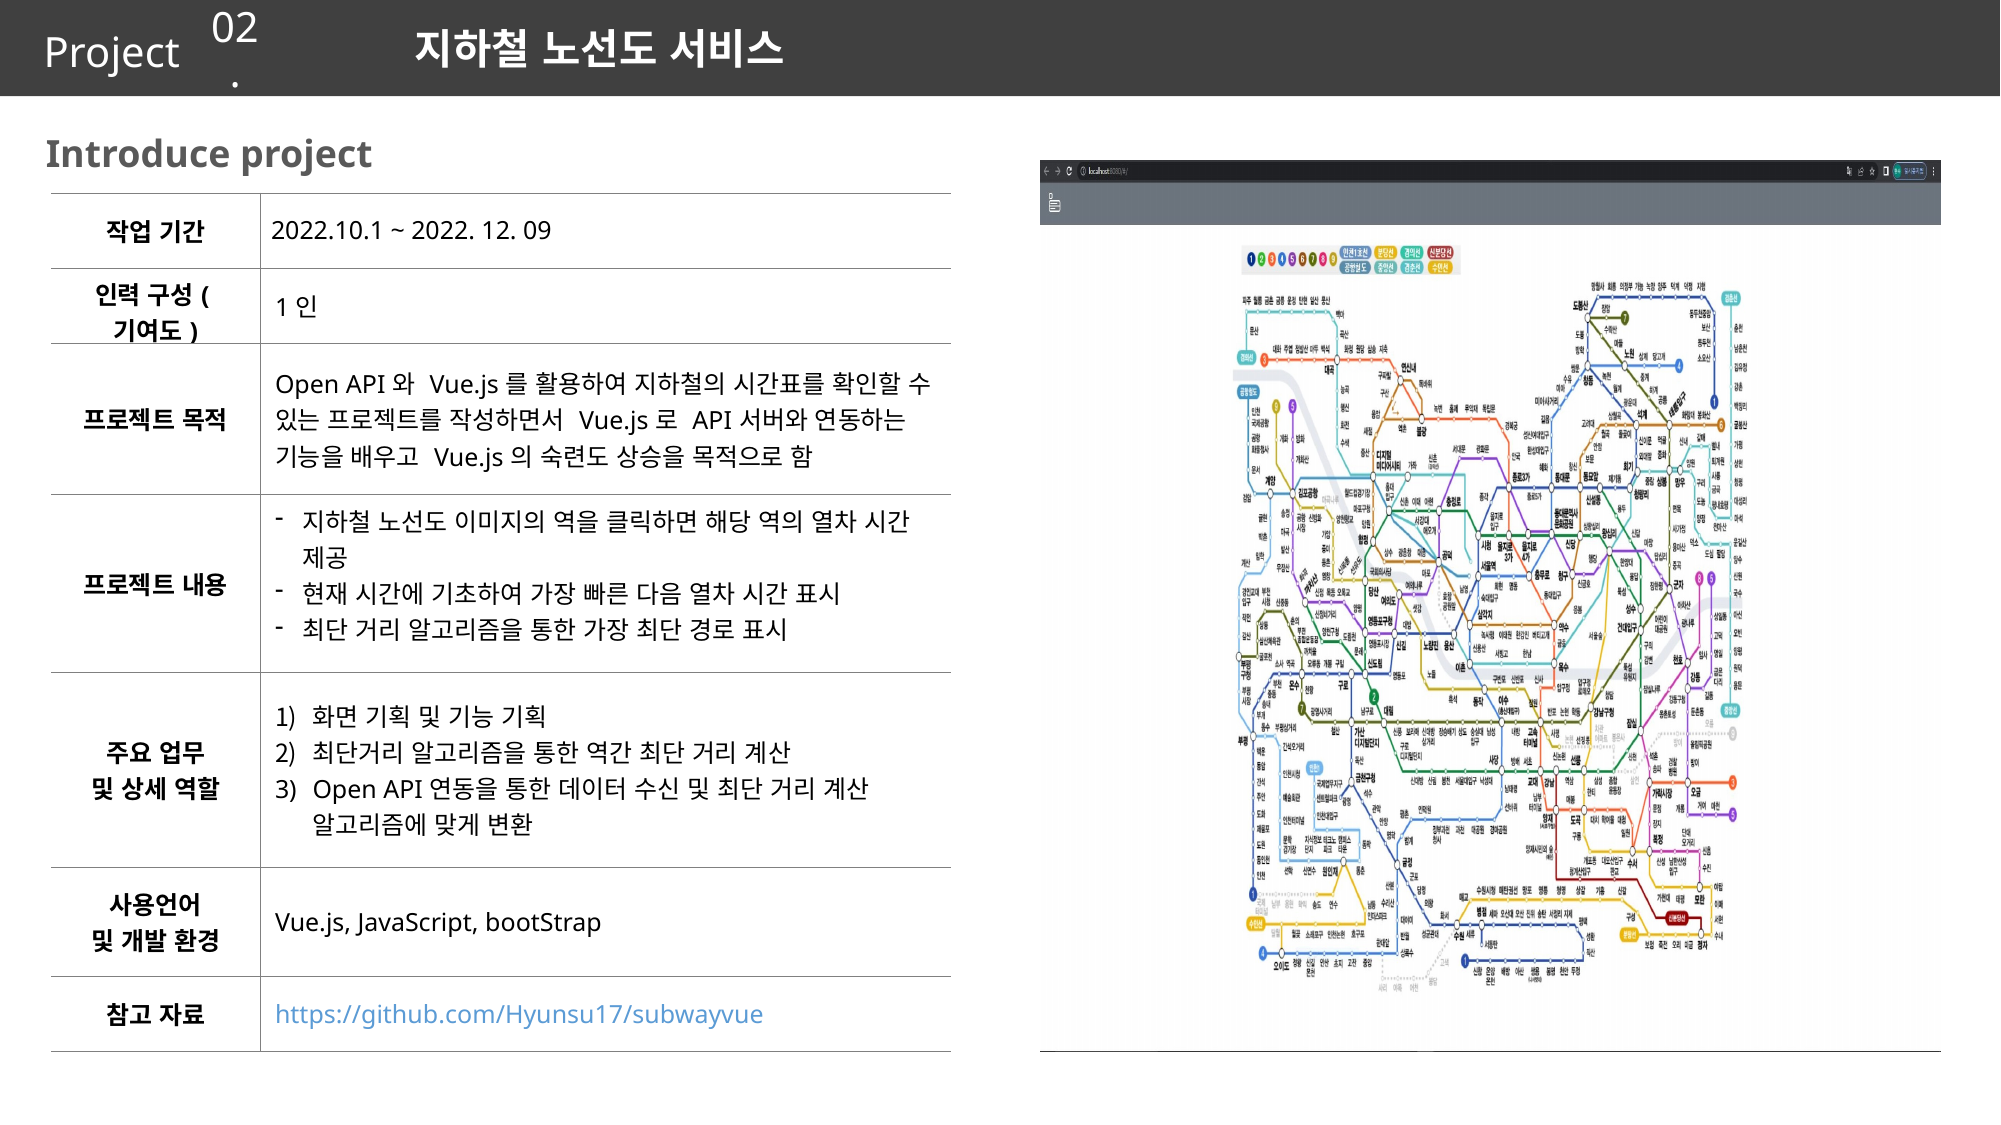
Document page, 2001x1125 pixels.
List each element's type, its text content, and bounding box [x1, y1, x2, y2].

table_cell https://github.com/Hyunsu17/subwayvue [261, 977, 951, 1051]
table_cell 사용언어 및 개발 환경 [51, 868, 260, 976]
table_cell 인력 구성(기여도) [51, 269, 260, 343]
table_cell 지하철 노선도 이미지의 역을 클릭하면 해당 역의 열차 시간 제공 현재 시간에 기초하여 가장 빠른 다음 열차 시간 표시 최단 거리 알고리즘을 통한 가장 최단 경로 표시 [261, 495, 951, 672]
table_cell 화면 기획 및 기능 기획 최단거리 알고리즘을 통한 역간 최단 거리 계산 Open API연동을 통한 데이터 수신 및 최단 거리 계산 알고리즘에 맞게 변환 [261, 673, 951, 867]
table_cell 주요 업무 및 상세 역할 [51, 673, 260, 867]
table_cell 참고 자료 [51, 977, 260, 1051]
list 02. [192, 20, 278, 82]
picture [1040, 160, 1941, 1052]
table_header 2022.10.1 ~ 2022. 12. 09 [261, 194, 951, 268]
table_cell 프로젝트 목적 [51, 344, 260, 494]
table_cell 프로젝트 내용 [51, 495, 260, 672]
list 지하철 노선도 서비스 [399, 20, 1707, 82]
table_header 작업 기간 [51, 194, 260, 268]
table_cell Open API와 Vue.js를 활용하여 지하철의 시간표를 확인할 수 있는 프로젝트를 작성하면서 Vue.js로 API서버와 연동하는 기능을 배우고 Vue.js의 숙련도 상승을 목적으로 함 [261, 344, 951, 494]
table_cell 1인 [261, 269, 951, 343]
table_cell Vue.js, JavaScript, bootStrap [261, 868, 951, 976]
